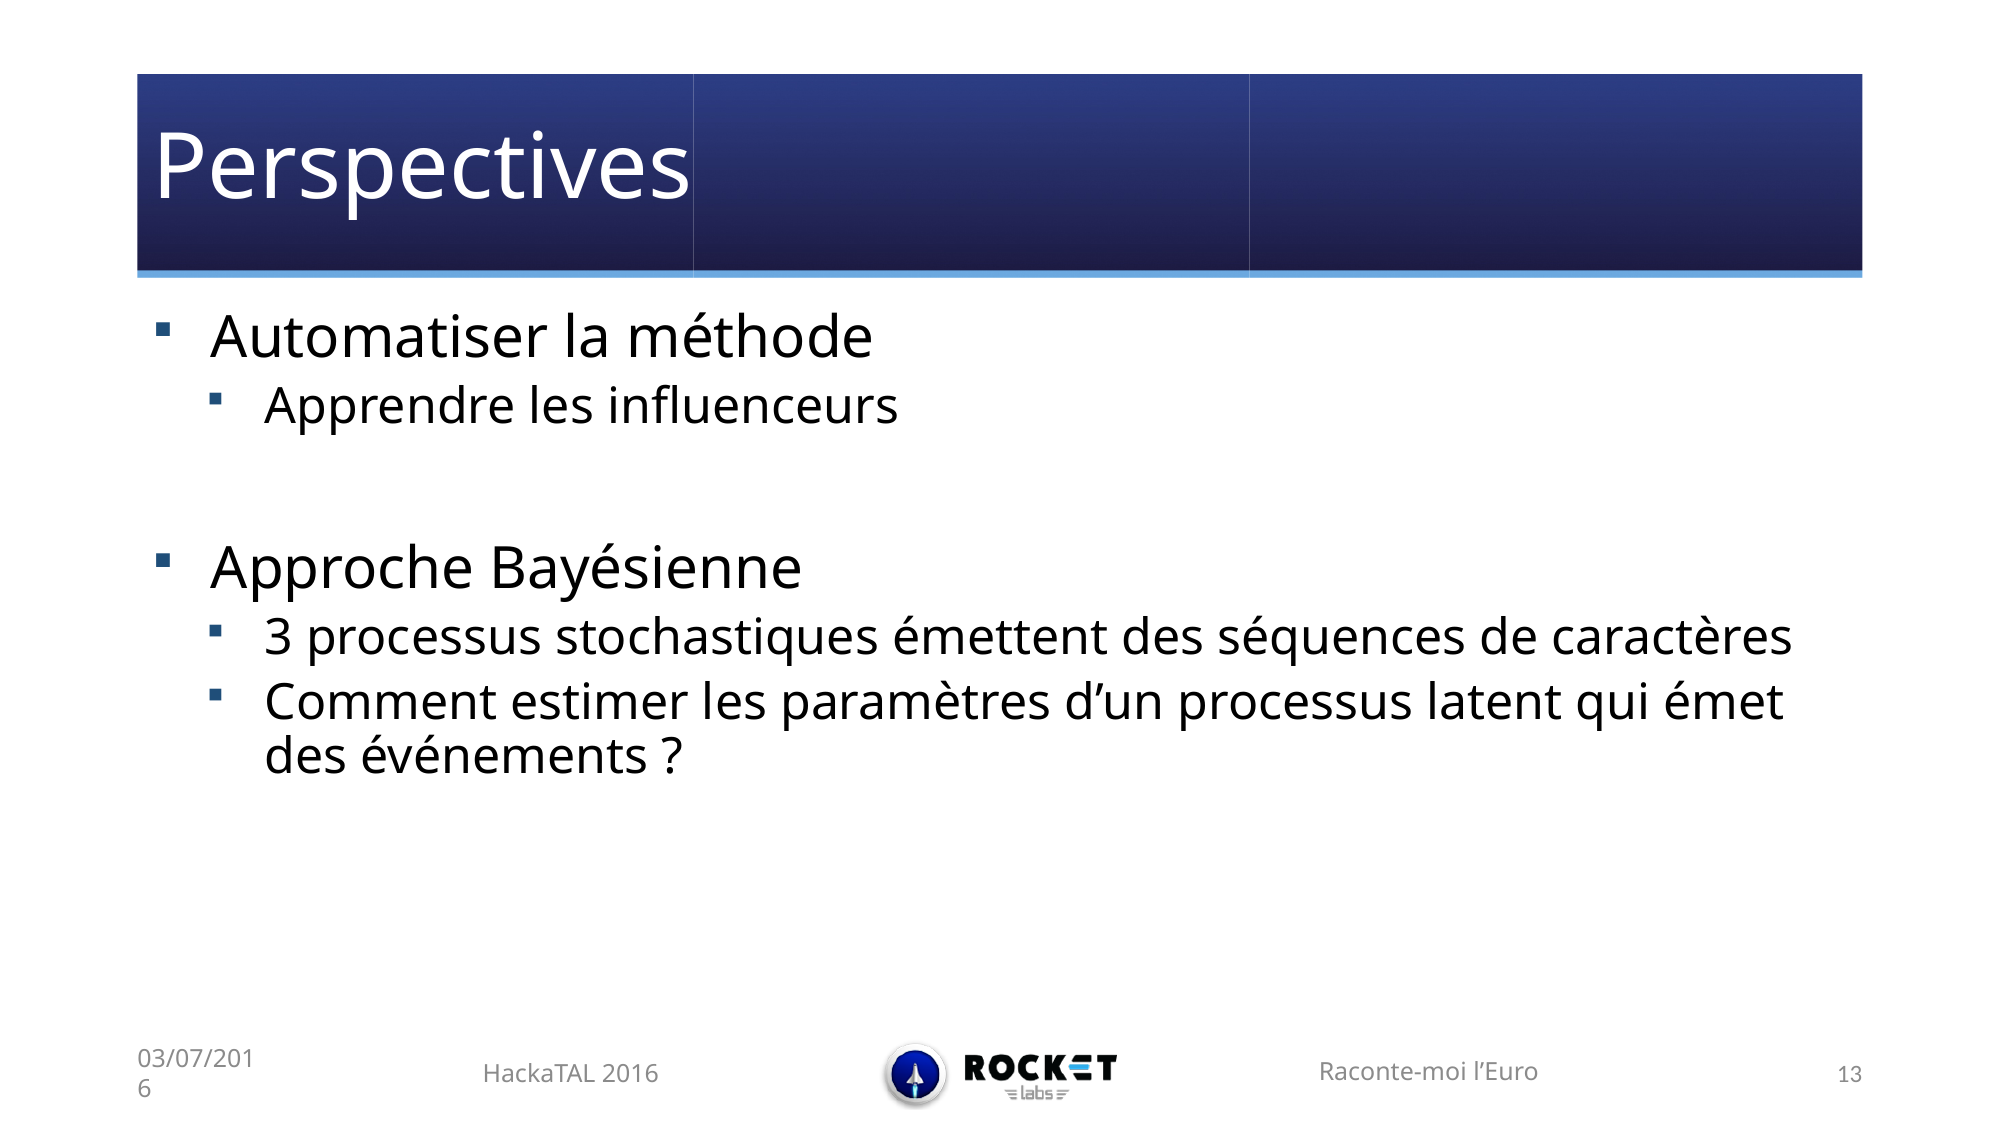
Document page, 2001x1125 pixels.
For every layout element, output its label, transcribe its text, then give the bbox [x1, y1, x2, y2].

footer Raconte-moi l’Euro [1120, 1042, 1738, 1103]
list Automatiser la méthode Apprendre les influenceurs Approche Bayésienne 3 processus stochastiques émettent des séquences de caractères Comment estimer les paramètres d’un processus latent qui émet des événements ? [137, 299, 1863, 1014]
picture [879, 1038, 1121, 1110]
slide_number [137, 1042, 263, 1103]
slide_number 13 [1770, 1042, 1863, 1103]
title Perspectives [137, 59, 1863, 278]
